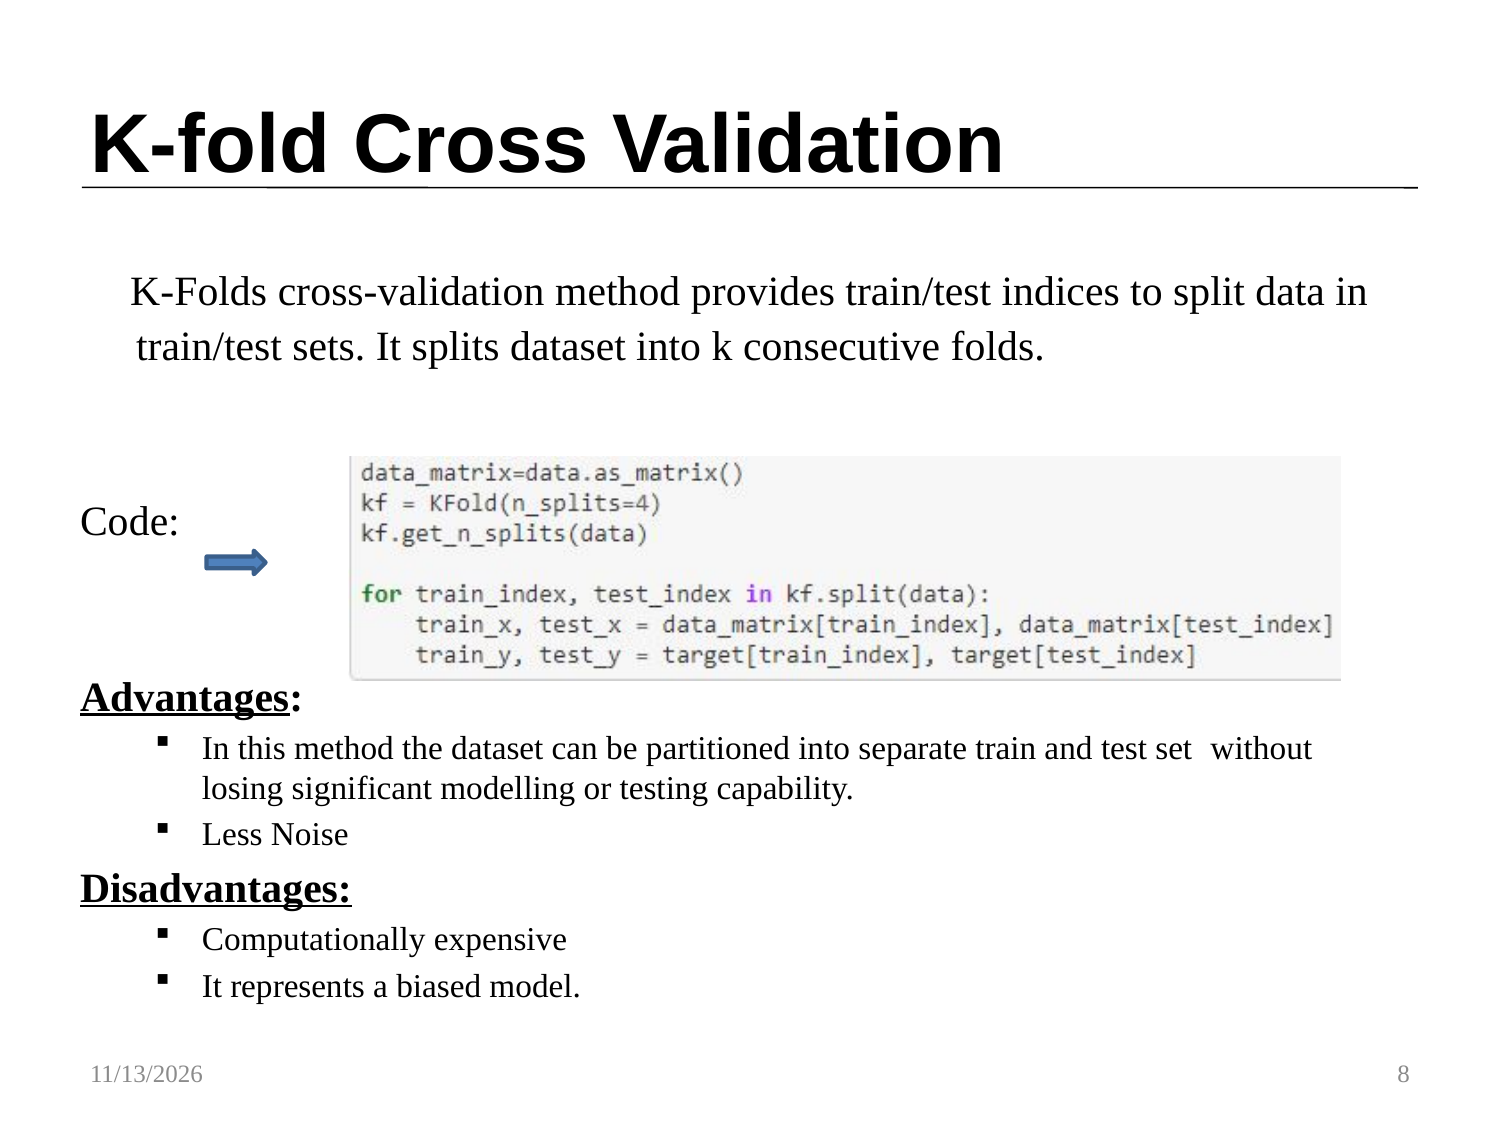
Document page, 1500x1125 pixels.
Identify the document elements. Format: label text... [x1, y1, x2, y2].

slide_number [75, 1042, 425, 1103]
slide_number 8 [1074, 1042, 1425, 1103]
list K-Folds cross-validation method provides train/test indices to split data in train/test sets. It splits dataset into k consecutive folds. Code: Advantages: In this method the dataset can be partitioned into separate train and test set without losing significant modelling or testing capability. Less Noise Disadvantages: Computationally expensive It represents a biased model. [64, 231, 1415, 1048]
text_box [204, 548, 268, 577]
title K-fold Cross Validation [75, 45, 1425, 233]
picture [348, 455, 1341, 681]
